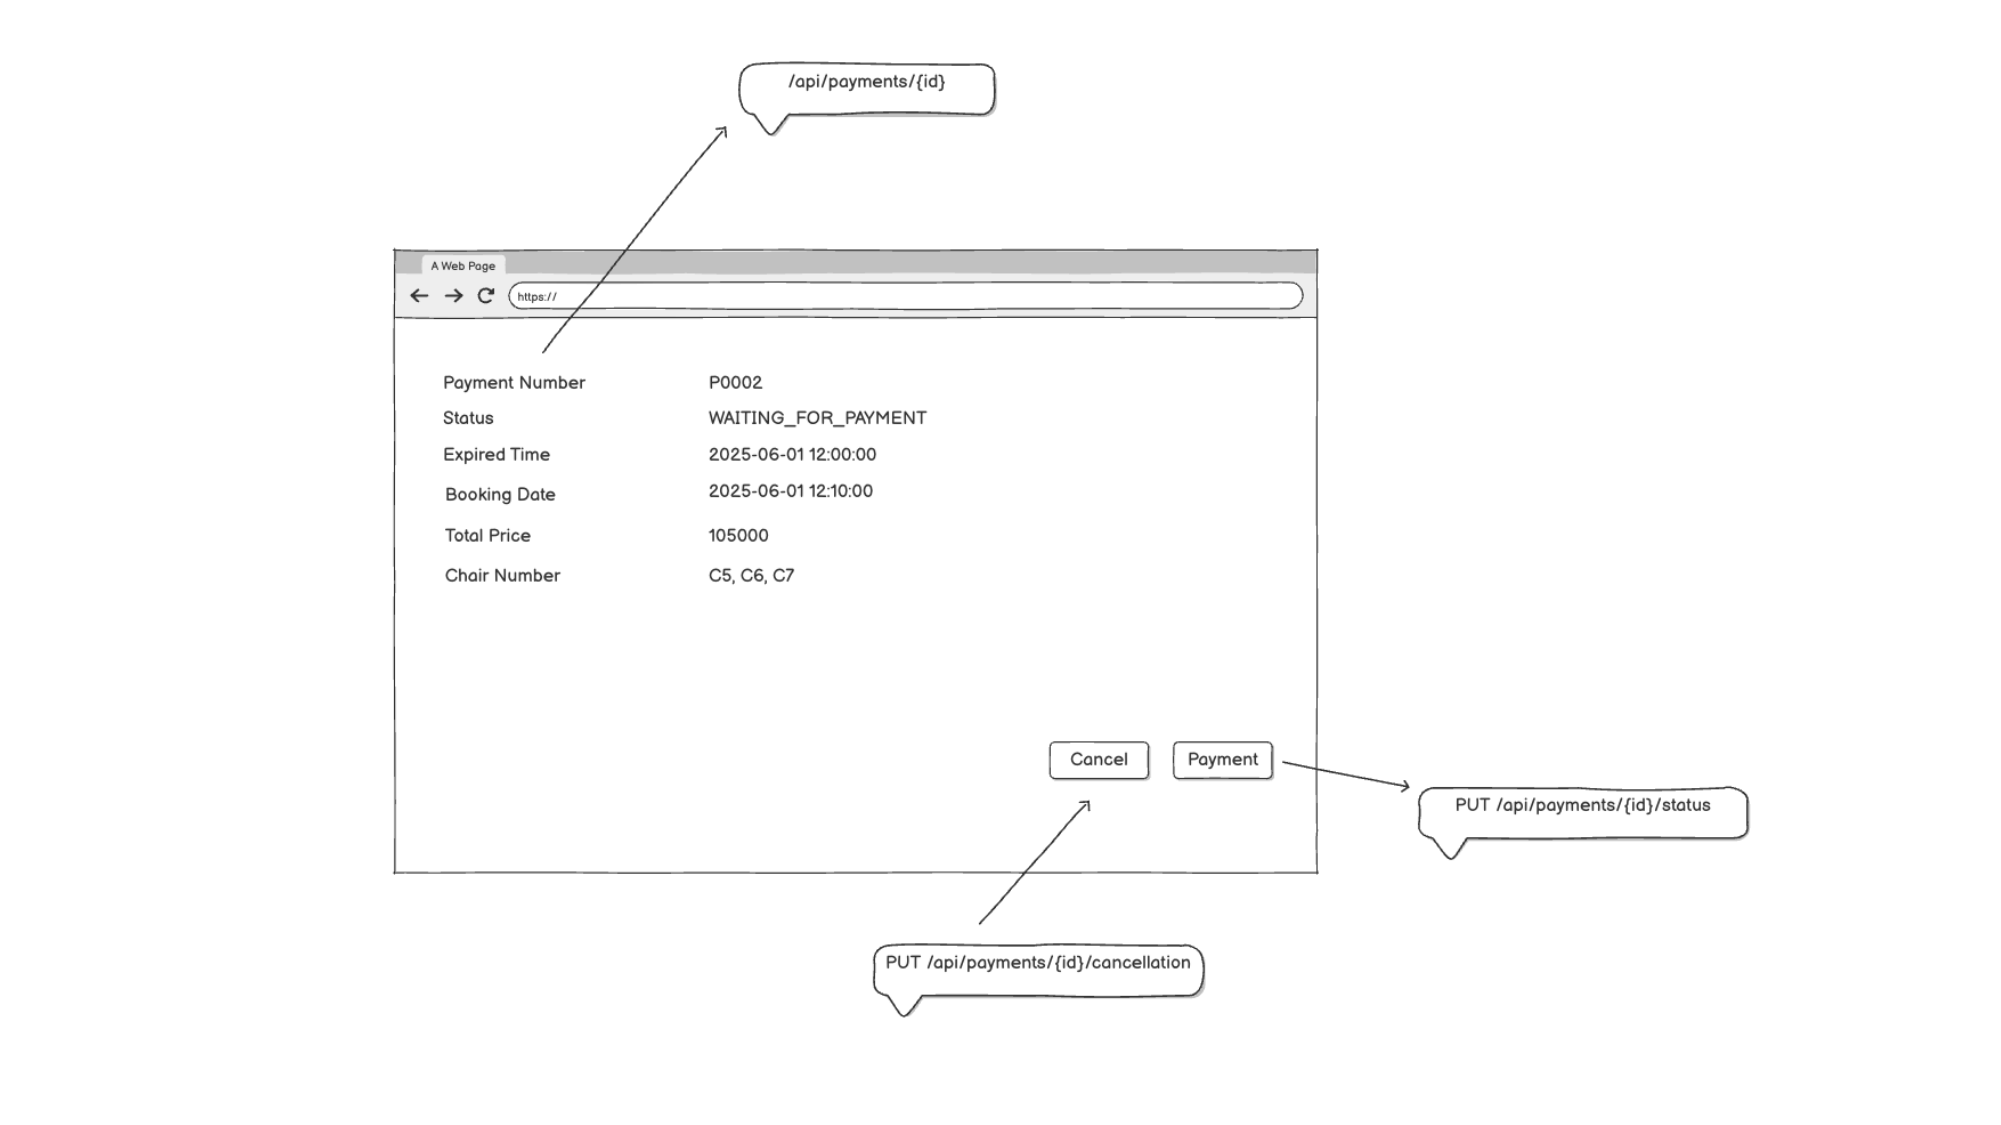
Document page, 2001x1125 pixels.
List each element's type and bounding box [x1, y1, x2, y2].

list [321, 27, 1809, 1045]
